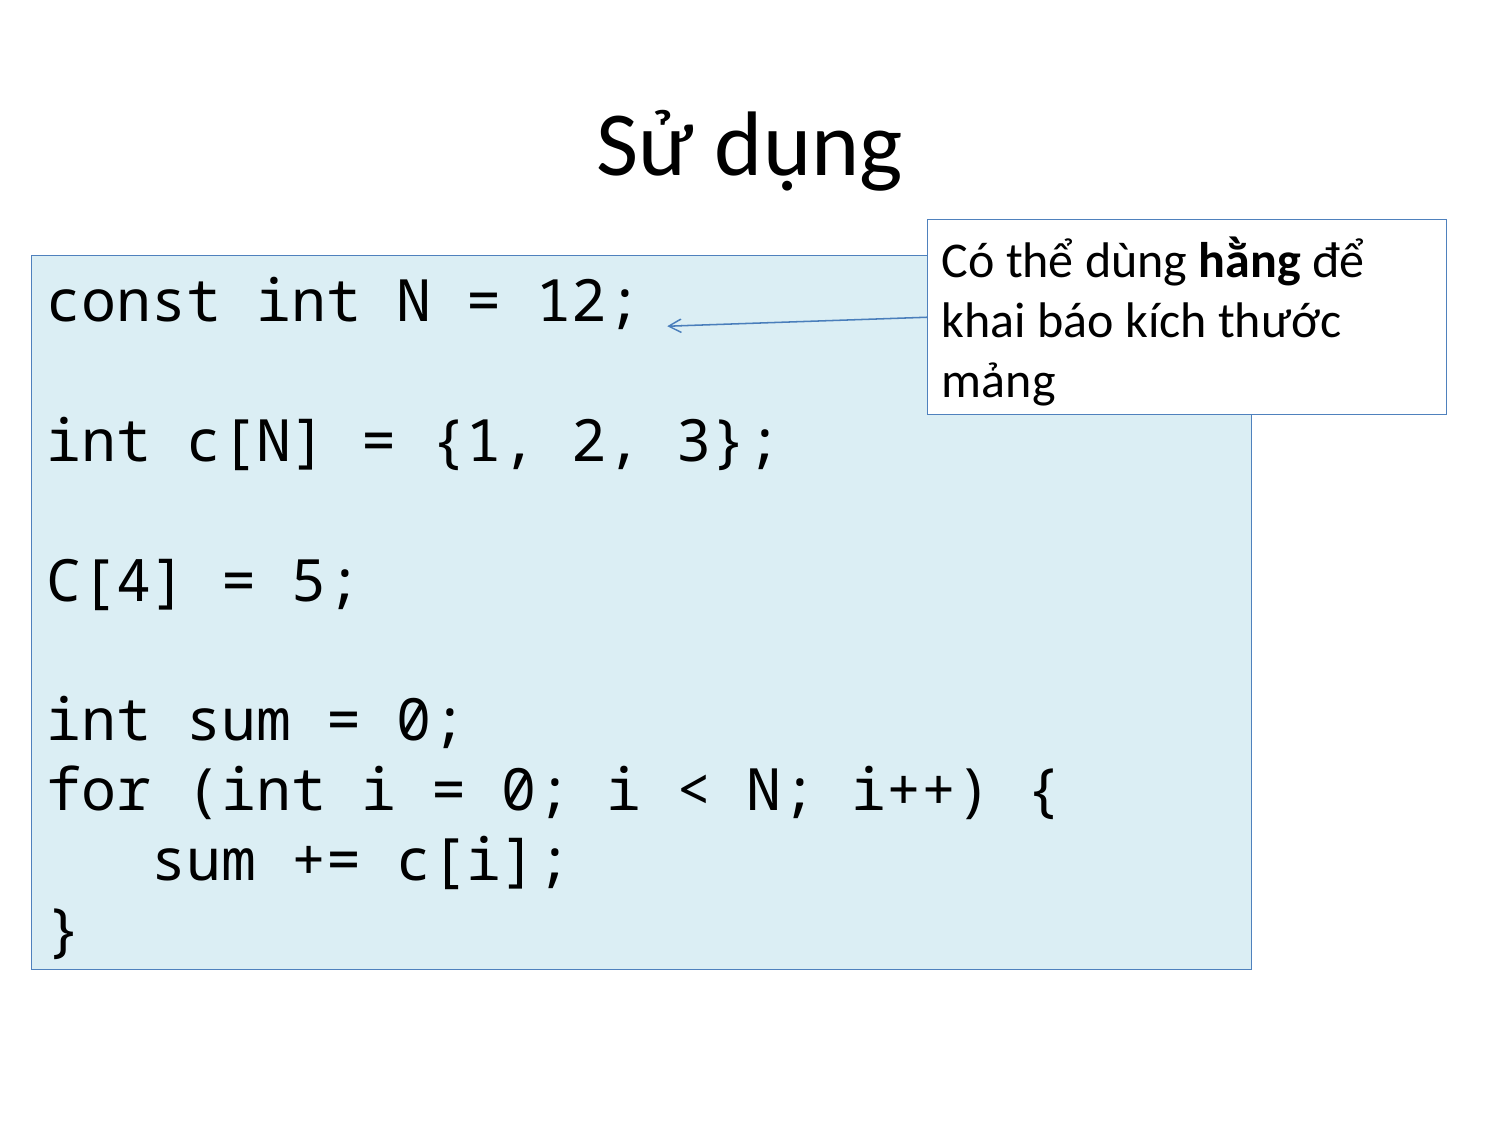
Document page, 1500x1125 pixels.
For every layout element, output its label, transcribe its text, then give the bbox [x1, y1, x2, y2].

text_box const int N = 12; int c[N] = {1, 2, 3}; C[4] = 5; int sum = 0; for (int i = 0; i < N; i++) { sum += c[i]; } [31, 255, 1252, 970]
title Sử dụng [75, 45, 1425, 233]
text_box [667, 219, 1448, 417]
